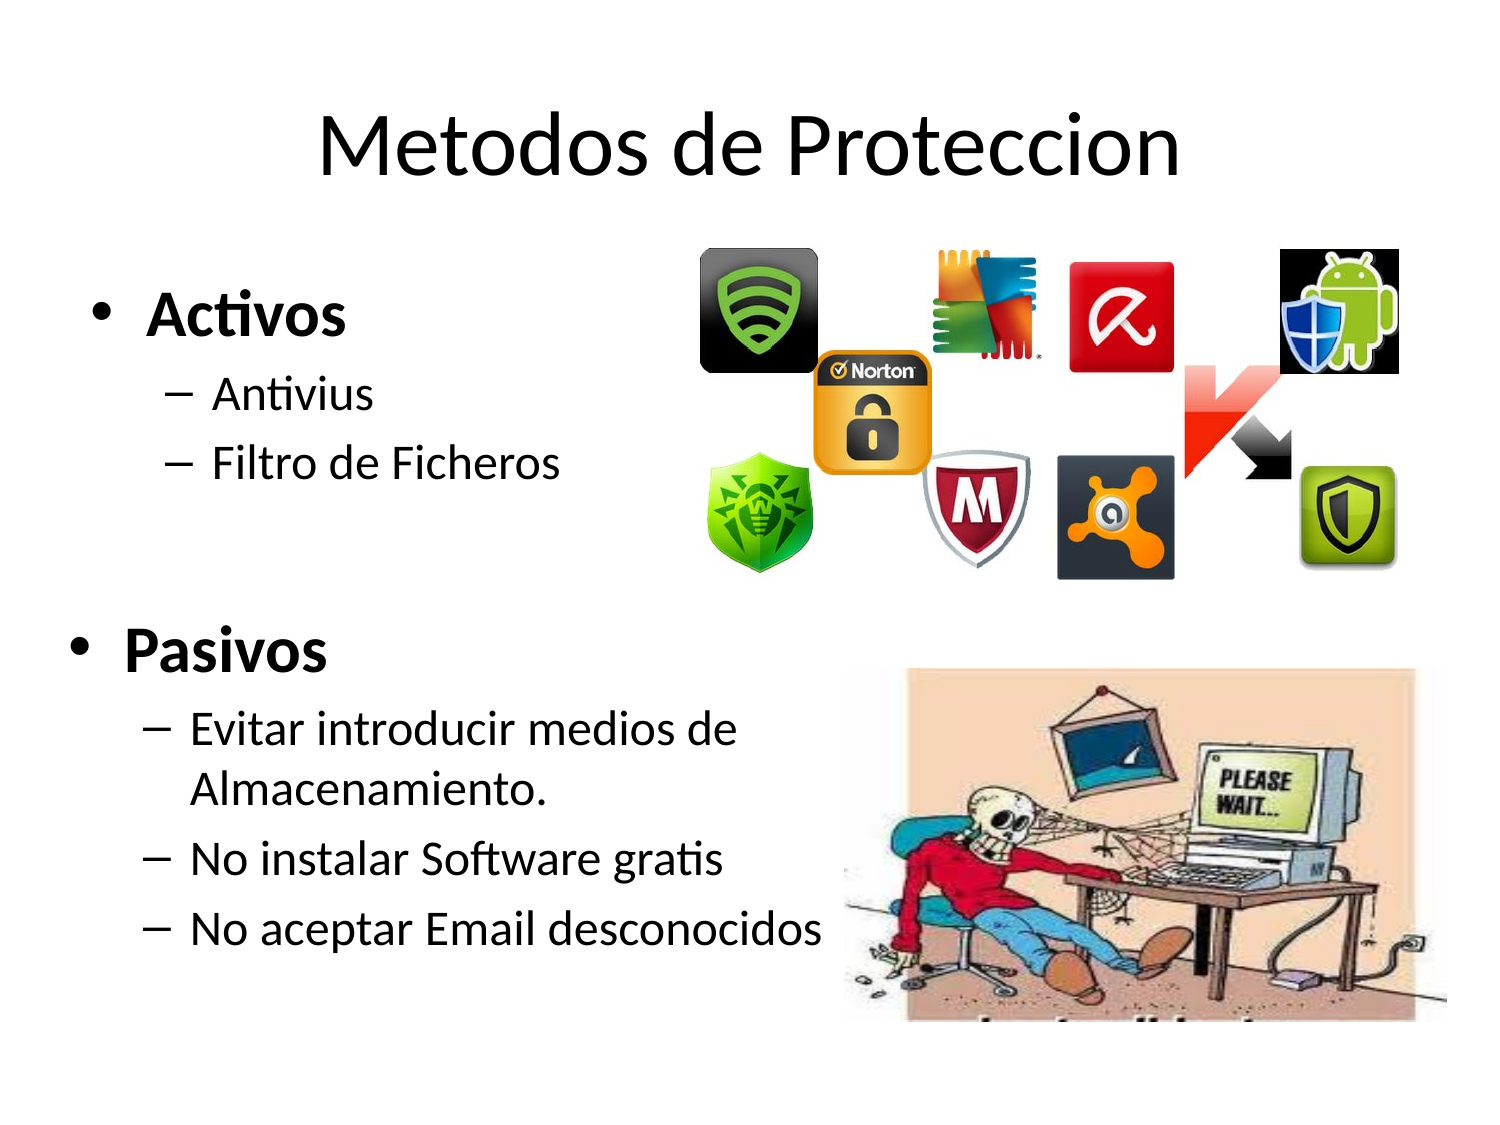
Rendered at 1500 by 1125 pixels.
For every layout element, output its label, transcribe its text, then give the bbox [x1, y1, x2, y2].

text_box Pasivos Evitar introducir medios de Almacenamiento. No instalar Software gratis No aceptar Email desconocidos [53, 597, 916, 1024]
picture [844, 668, 1448, 1023]
picture [666, 225, 1448, 593]
list Activos Antivius Filtro de Ficheros [75, 262, 661, 563]
title Metodos de Proteccion [75, 45, 1425, 233]
